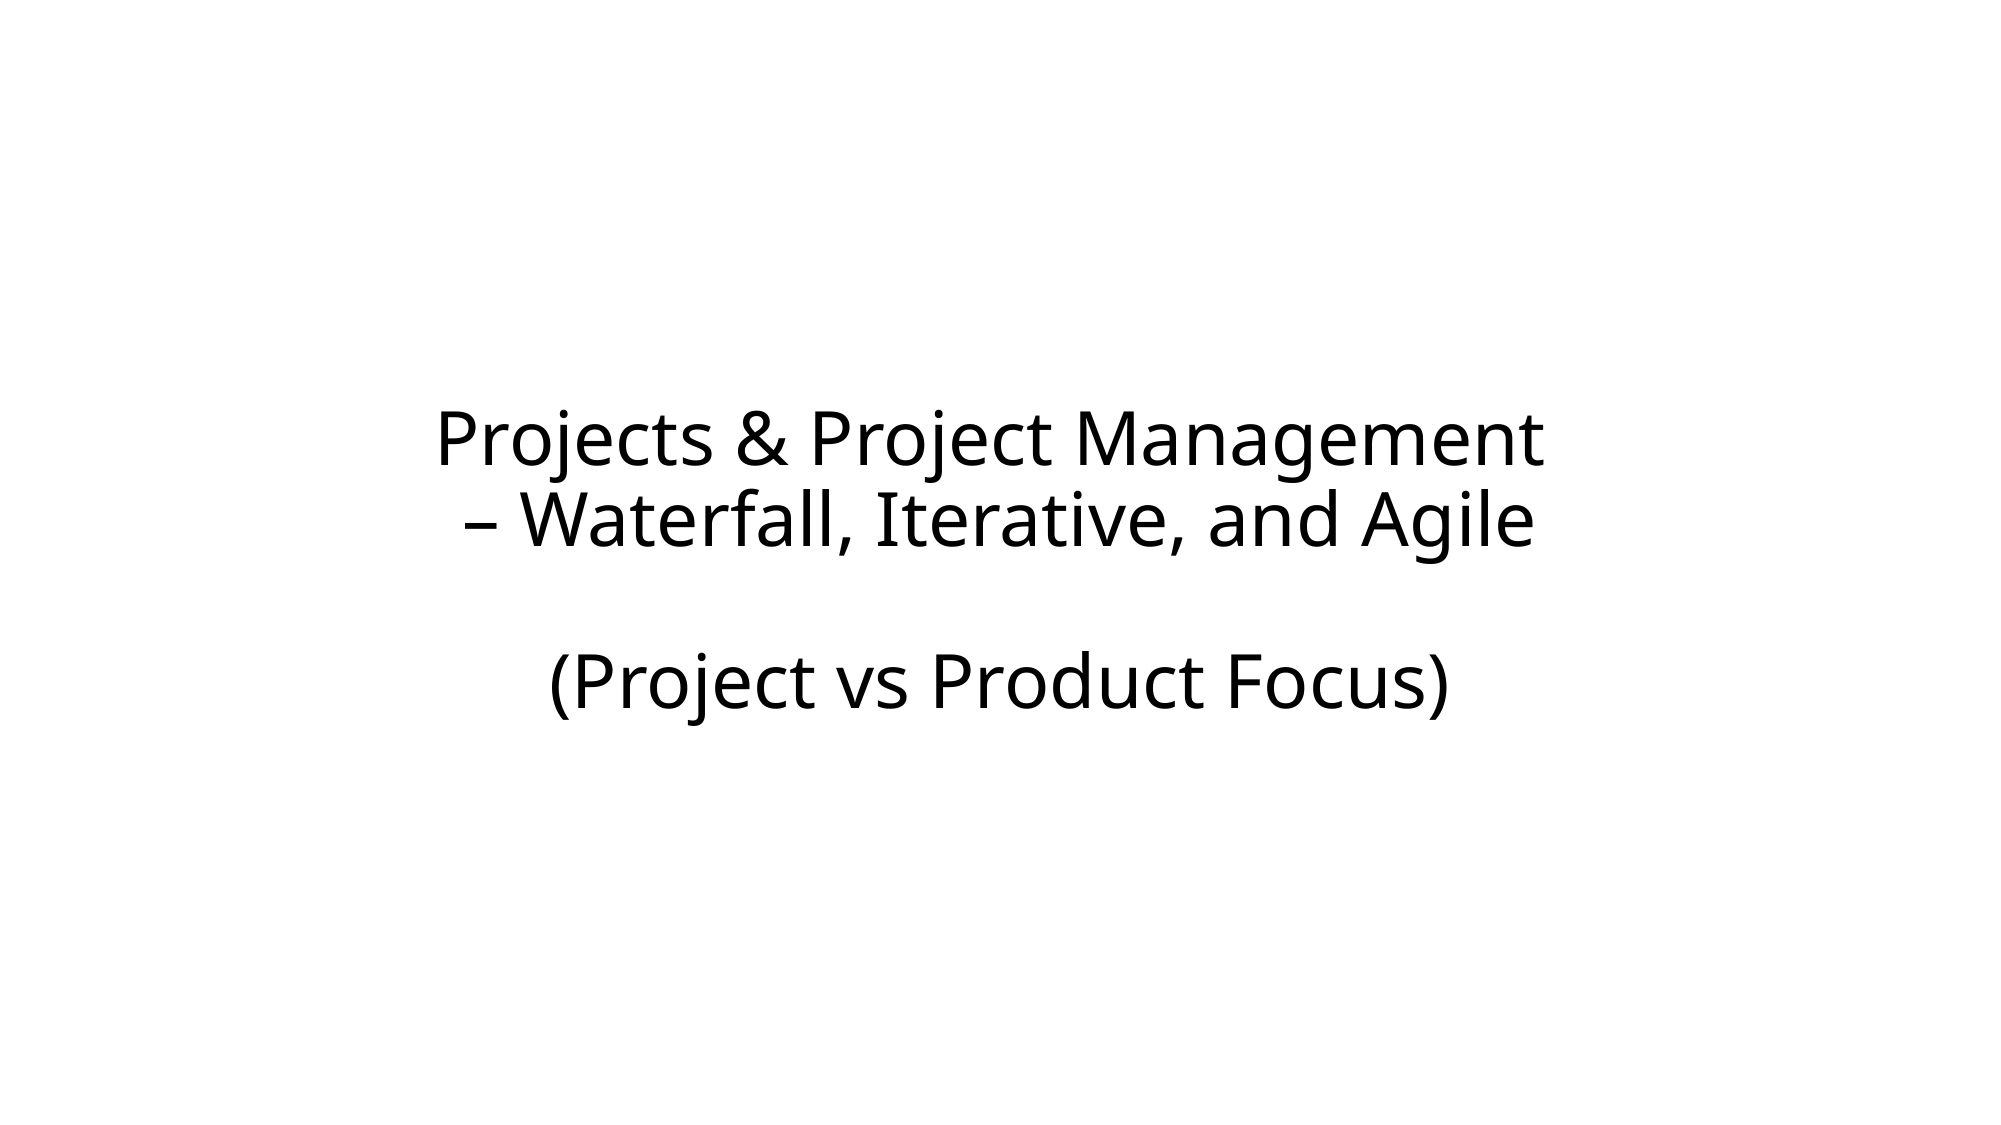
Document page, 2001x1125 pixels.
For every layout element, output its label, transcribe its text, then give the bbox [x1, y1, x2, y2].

title Projects & Project Management – Waterfall, Iterative, and Agile (Project vs Product Focus) [249, 496, 1750, 629]
